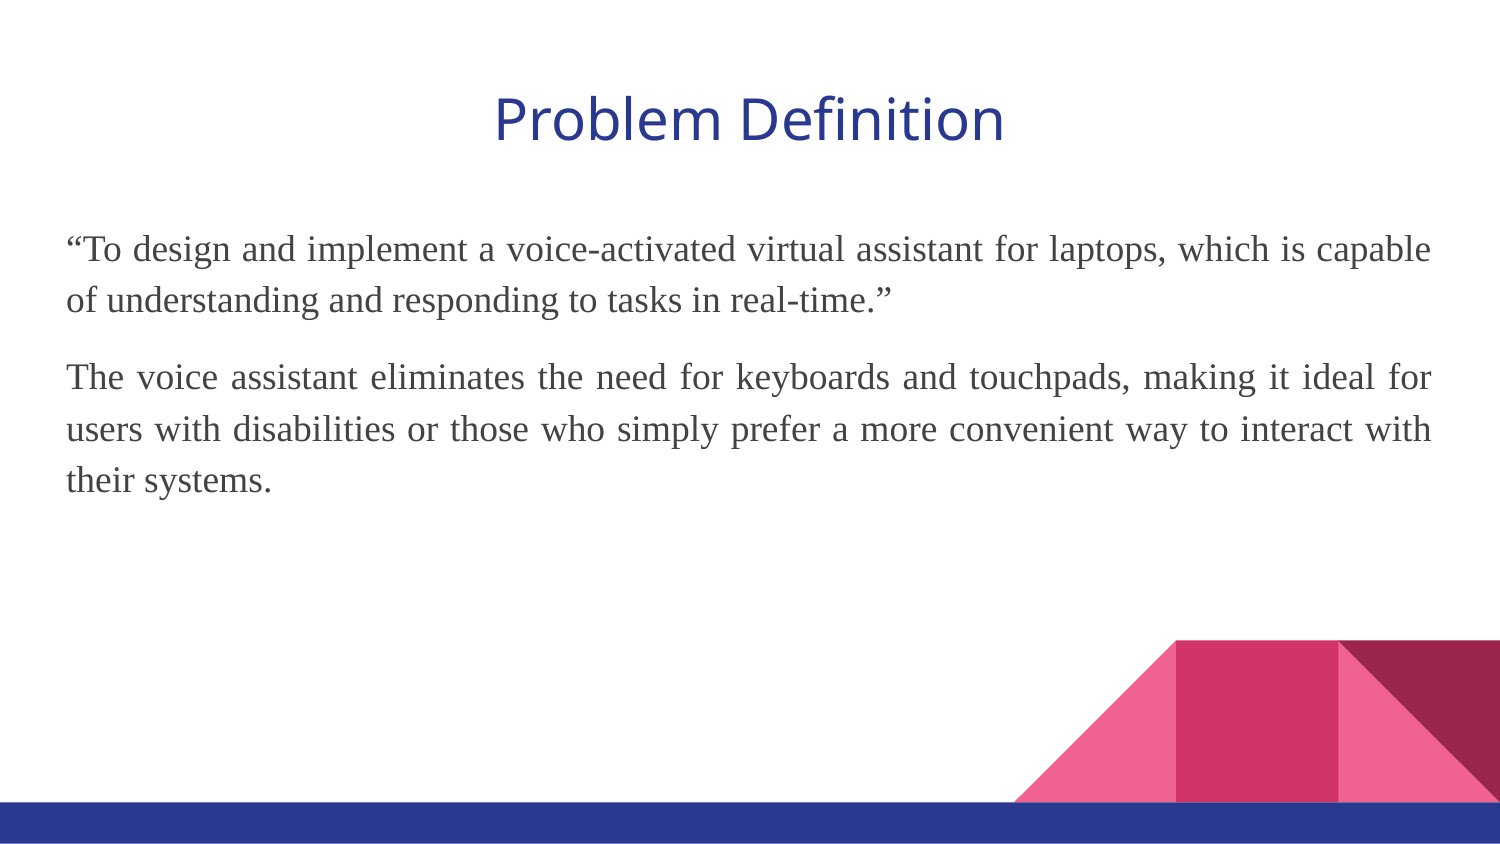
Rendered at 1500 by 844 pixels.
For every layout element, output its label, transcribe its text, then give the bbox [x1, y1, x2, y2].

list “To design and implement a voice-activated virtual assistant for laptops, which is capable of understanding and responding to tasks in real-time.” The voice assistant eliminates the need for keyboards and touchpads, making it ideal for users with disabilities or those who simply prefer a more convenient way to interact with their systems. [51, 201, 1449, 750]
title Problem Definition [51, 67, 1449, 167]
